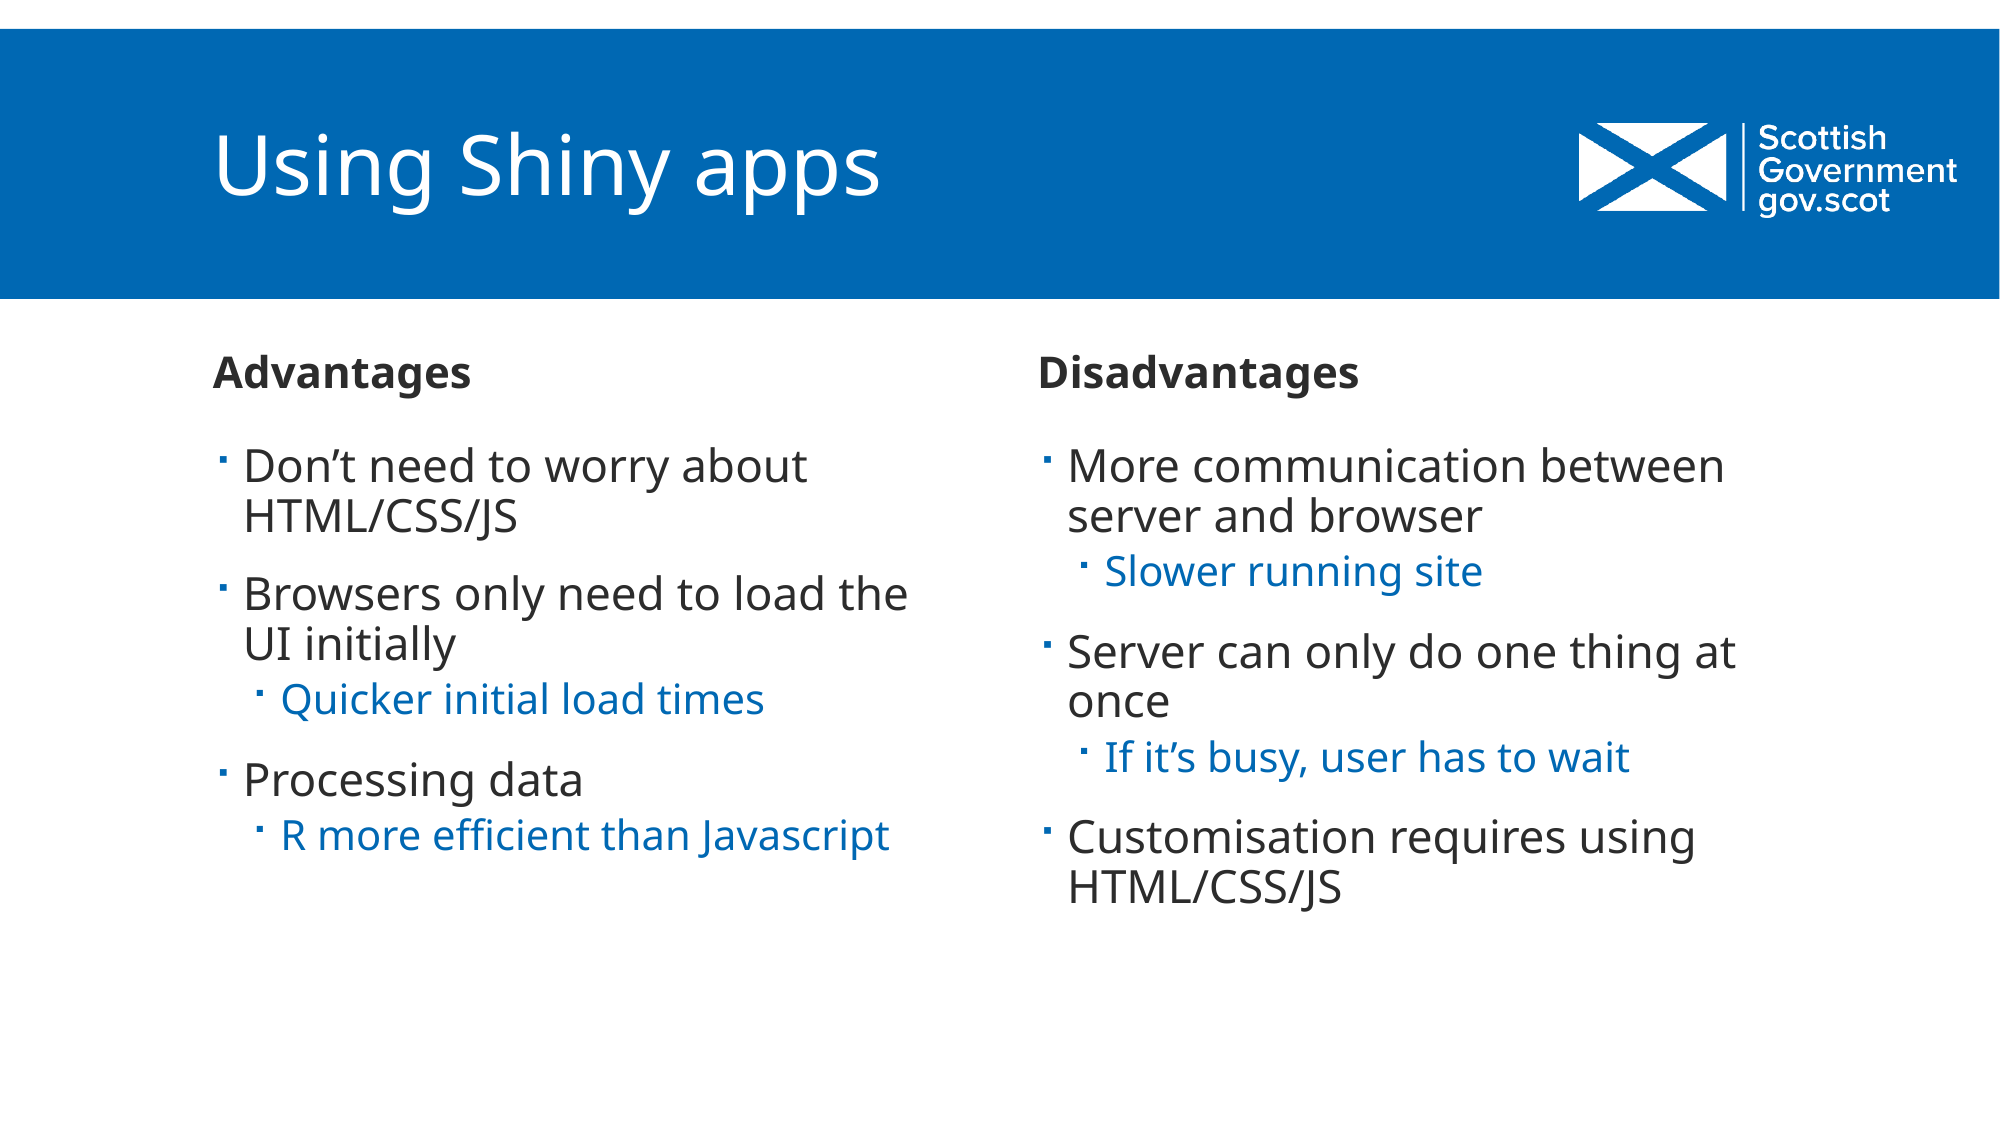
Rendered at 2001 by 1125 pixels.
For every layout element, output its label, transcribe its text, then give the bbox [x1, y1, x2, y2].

title Using Shiny apps [197, 46, 1803, 295]
list Advantages [198, 313, 978, 435]
picture [1803, 123, 1957, 218]
list Disadvantages [1022, 313, 1803, 435]
list Don’t need to worry about HTML/CSS/JS Browsers only need to load the UI initially Quicker initial load times Processing data R more efficient than Javascript [198, 435, 978, 1021]
list More communication between server and browser Slower running site Server can only do one thing at once If it’s busy, user has to wait Customisation requires using HTML/CSS/JS [1022, 435, 1803, 1021]
